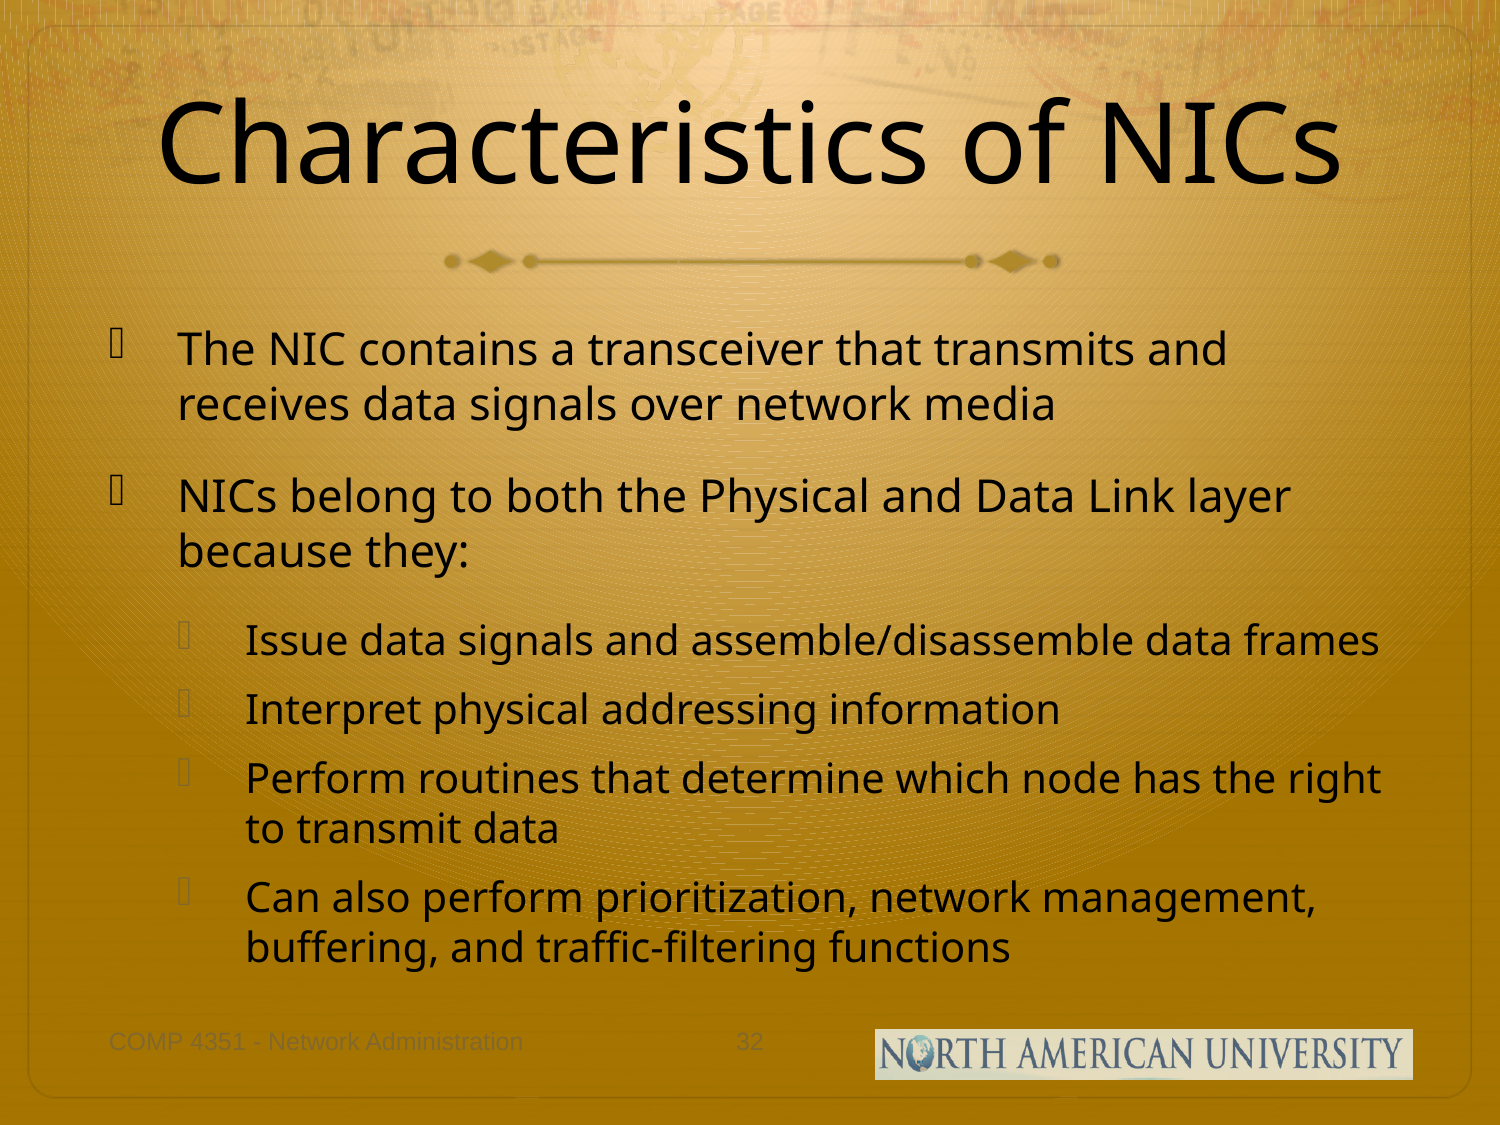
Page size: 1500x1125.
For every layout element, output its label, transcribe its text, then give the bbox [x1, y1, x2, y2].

list The NIC contains a transceiver that transmits and receives data signals over network media NICs belong to both the Physical and Data Link layer because they: Issue data signals and assemble/disassemble data frames Interpret physical addressing information Perform routines that determine which node has the right to transmit data Can also perform prioritization, network management, buffering, and traffic-filtering functions [93, 312, 1407, 988]
slide_number 32 [663, 1010, 837, 1071]
picture [0, 0, 1500, 1125]
footer COMP 4351 - Network Administration [93, 1010, 619, 1071]
title Characteristics of NICs [93, 45, 1407, 233]
